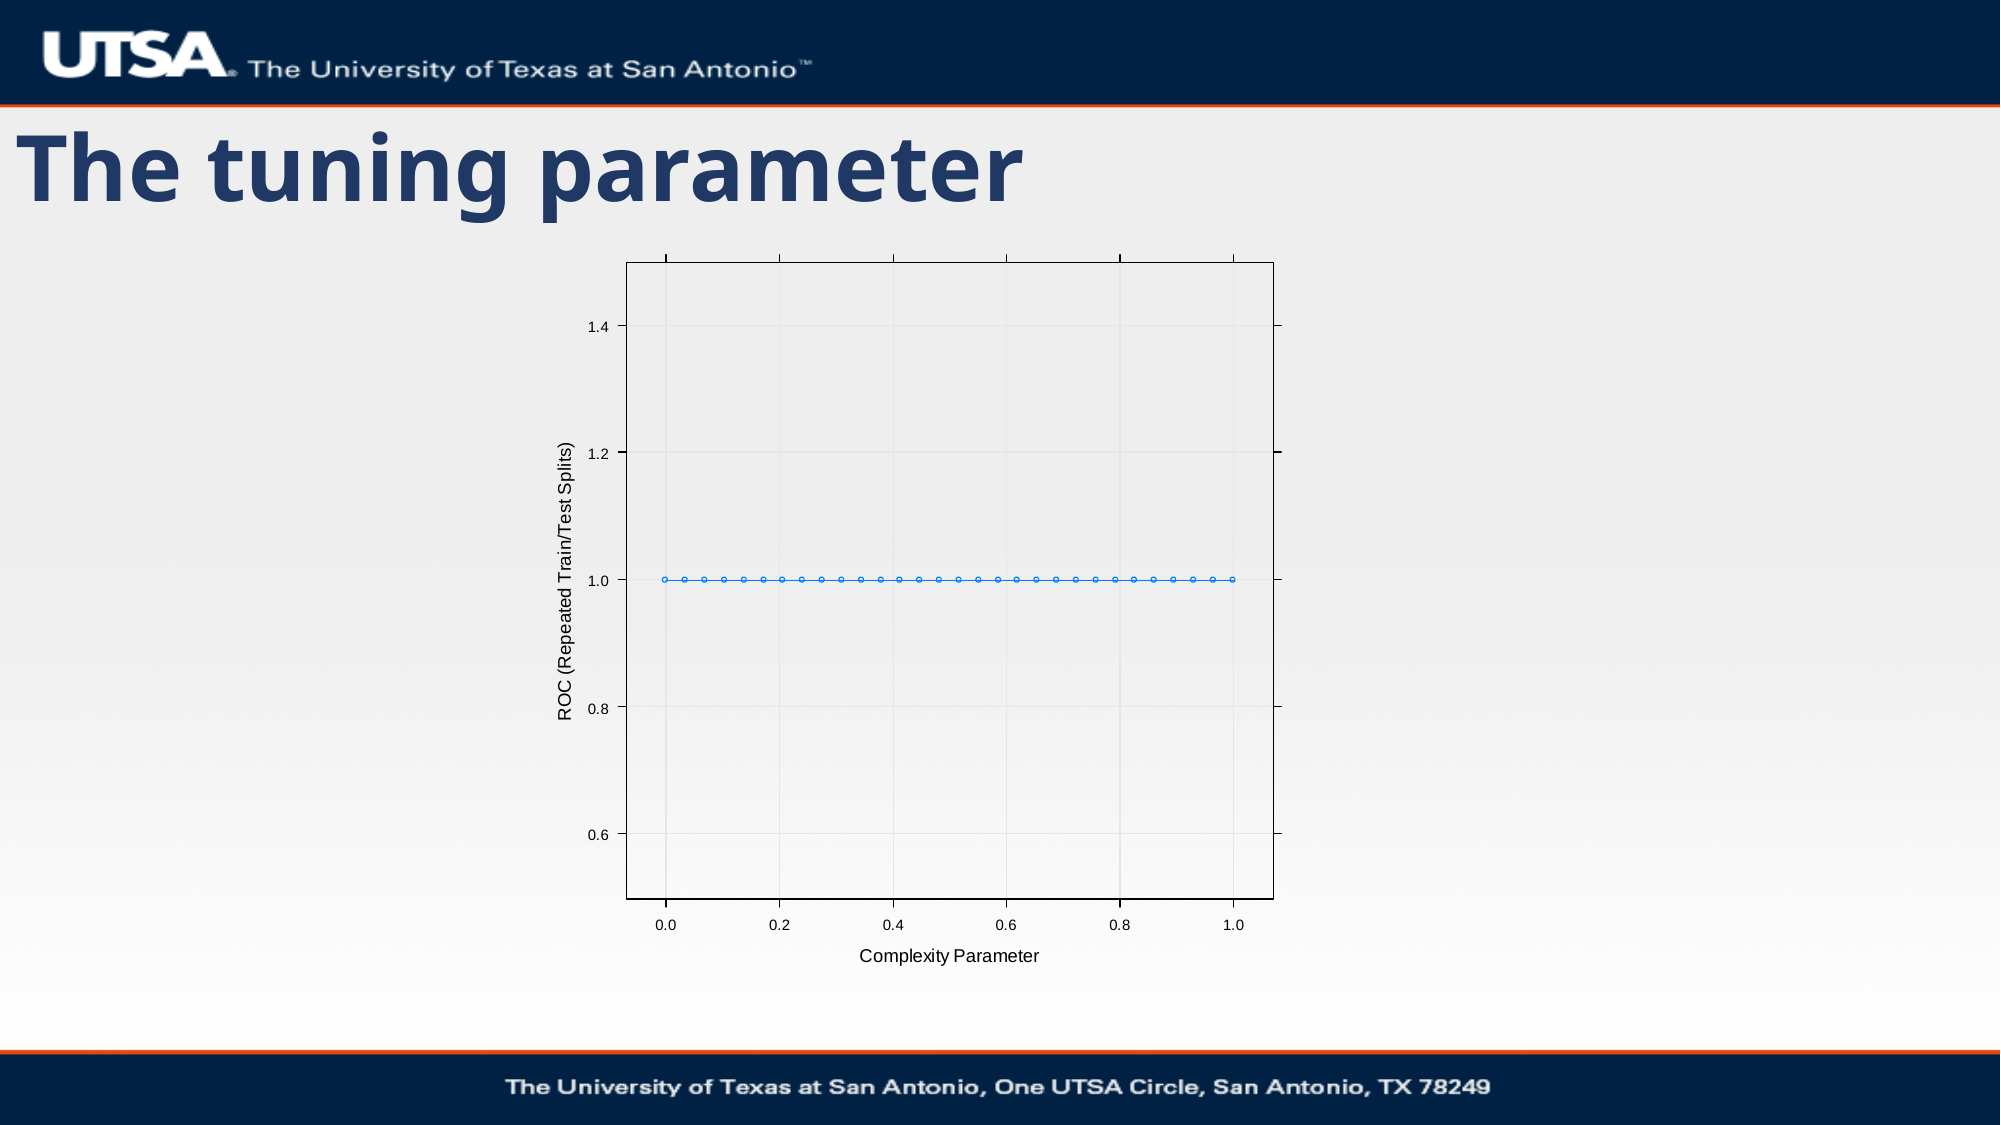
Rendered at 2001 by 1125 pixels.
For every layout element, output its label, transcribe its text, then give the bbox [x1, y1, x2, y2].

picture [0, 209, 2000, 1125]
title The tuning parameter [0, 109, 2000, 234]
picture [0, 0, 2000, 109]
